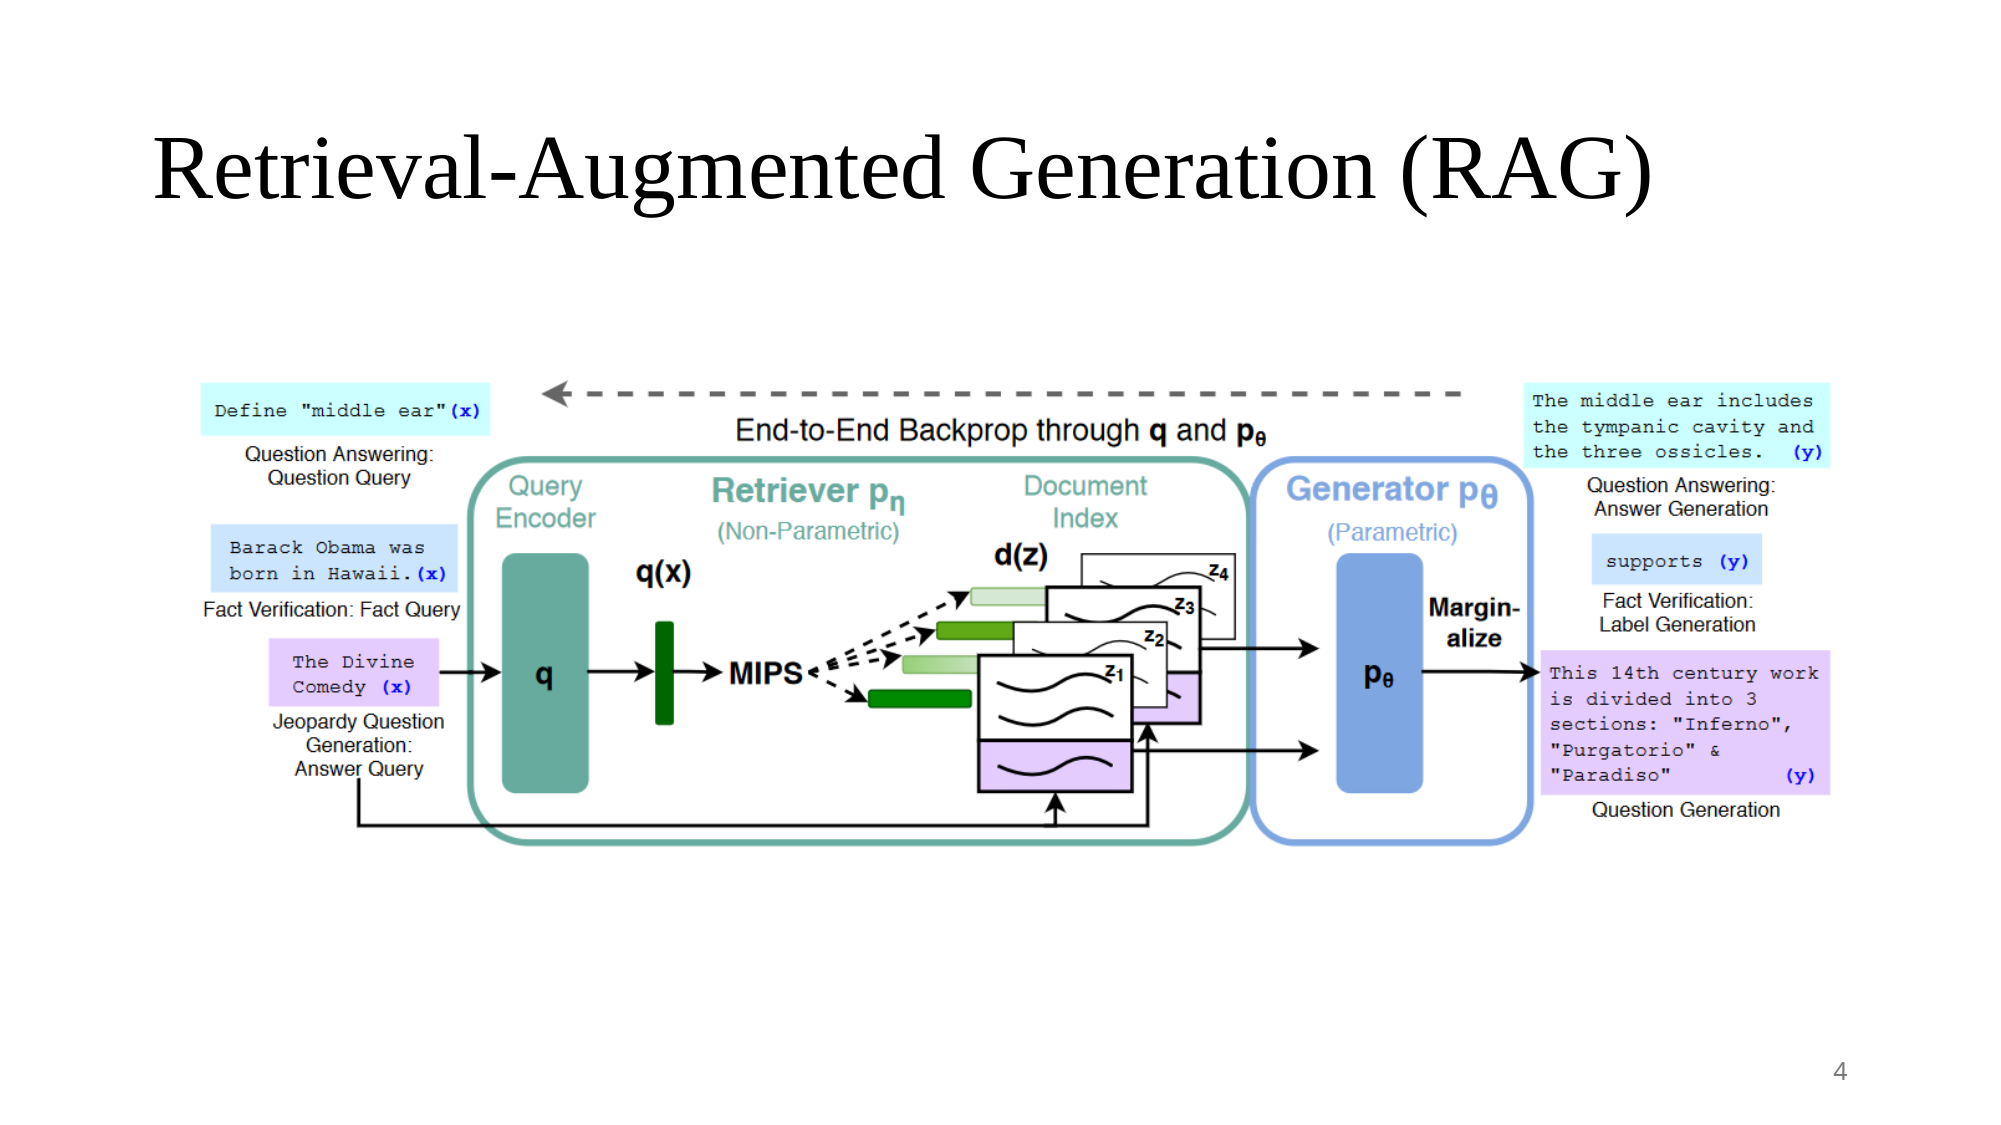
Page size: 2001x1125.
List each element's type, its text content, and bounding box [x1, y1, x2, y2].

title Retrieval-Augmented Generation (RAG) [137, 59, 1863, 278]
slide_number 4 [1412, 1042, 1863, 1103]
picture [163, 347, 1863, 859]
